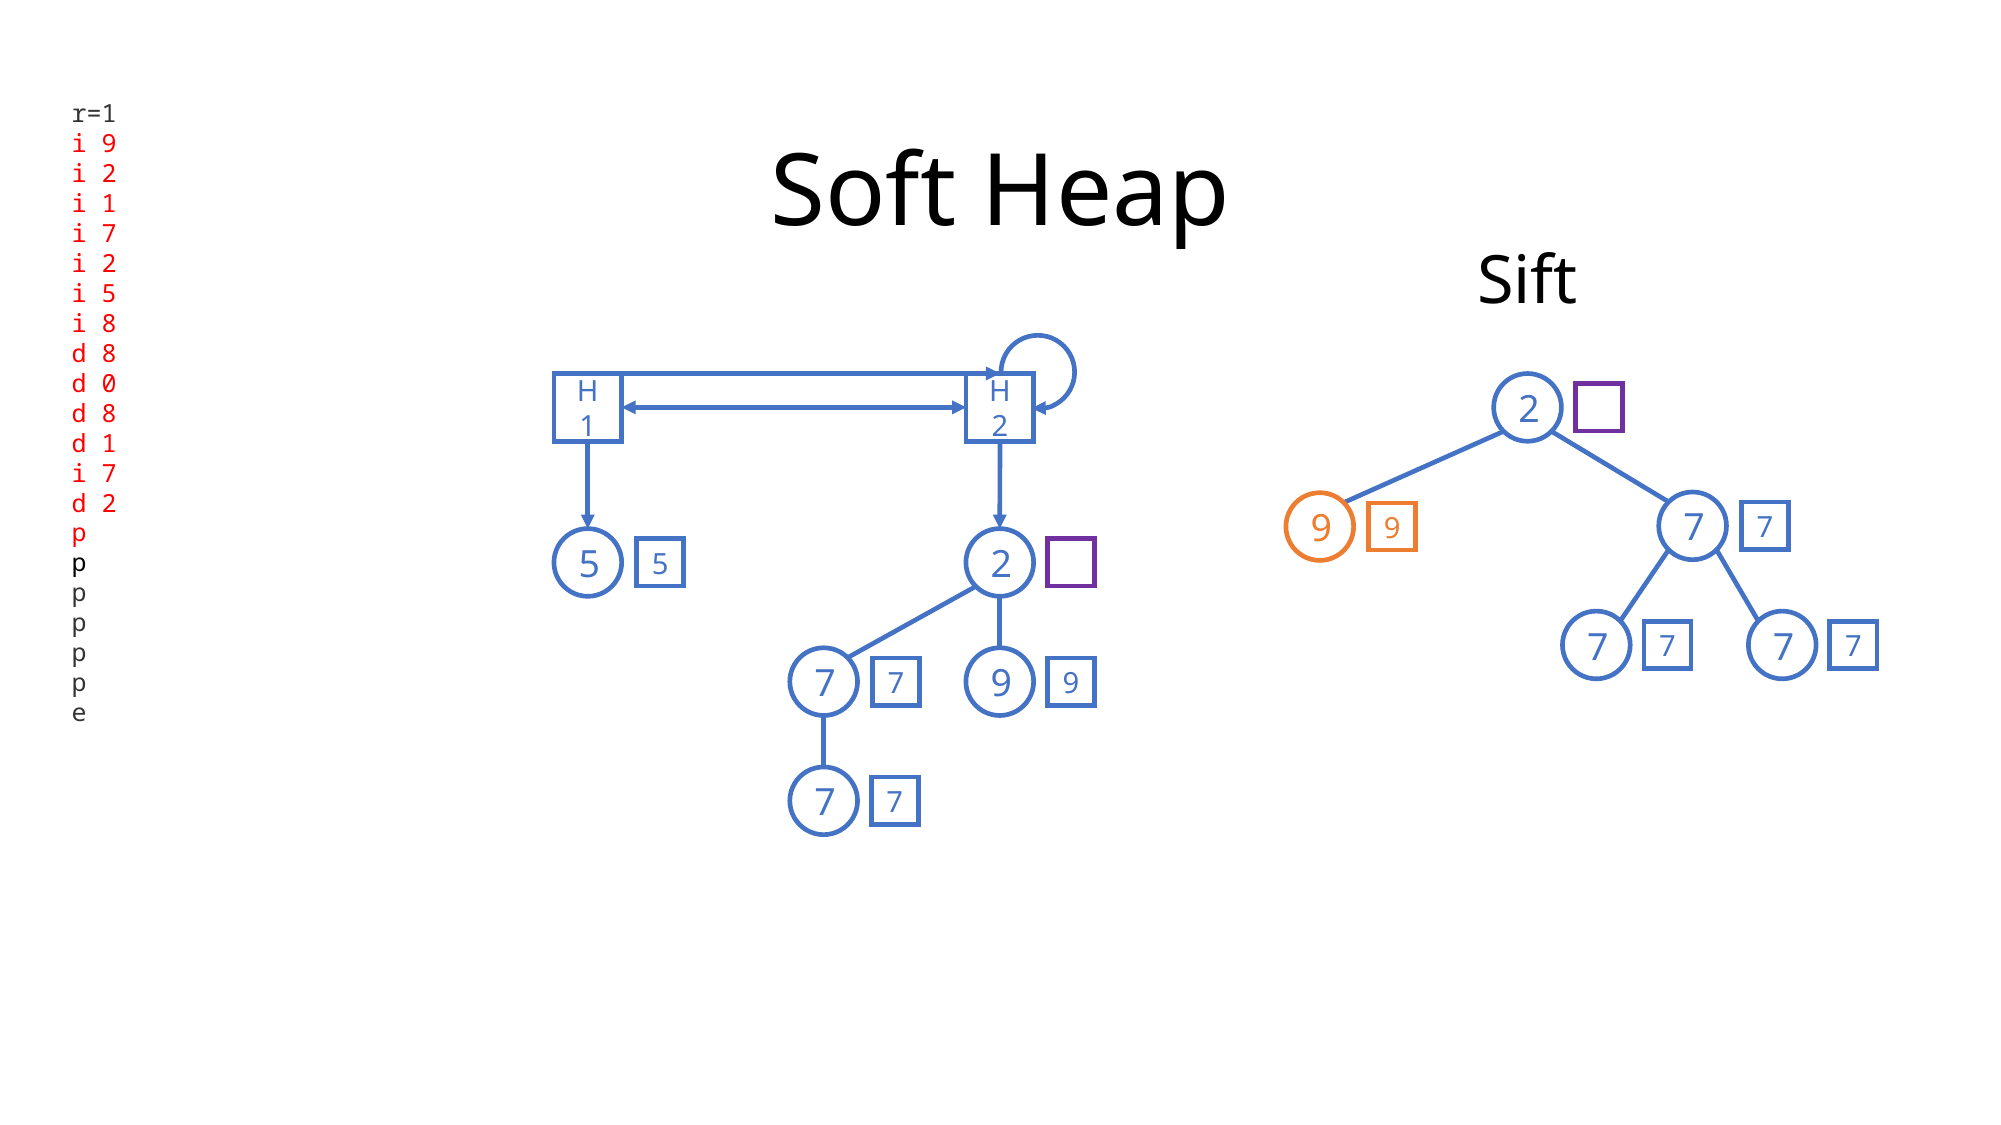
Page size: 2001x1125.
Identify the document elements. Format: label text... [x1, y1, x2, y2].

text_box 9 [1284, 491, 1355, 562]
text_box 9 [1046, 657, 1096, 706]
text_box 7 [871, 658, 921, 706]
text_box Soft Heap [552, 106, 1449, 255]
text_box [1000, 334, 1076, 415]
text_box 9 [964, 646, 1035, 717]
text_box 7 [1829, 620, 1878, 670]
text_box 7 [1657, 490, 1728, 561]
text_box 9 [1368, 503, 1417, 551]
text_box 5 [552, 527, 623, 598]
text_box 7 [1747, 610, 1818, 680]
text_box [1343, 431, 1504, 503]
text_box 5 [636, 538, 685, 587]
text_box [1620, 549, 1669, 622]
text_box r=1 i 9 i 2 i 1 i 7 i 2 i 5 i 8 d 8 d 0 d 8 d 1 i 7 d 2 p p p p p p e [56, 90, 238, 734]
text_box Sift [1462, 229, 1593, 325]
text_box H2 [965, 373, 1035, 442]
text_box 7 [1740, 501, 1790, 550]
text_box 2 [1492, 372, 1563, 443]
text_box 7 [1561, 610, 1632, 680]
text_box [1046, 538, 1096, 587]
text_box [1551, 431, 1669, 502]
text_box H1 [553, 372, 623, 442]
text_box [1574, 383, 1623, 431]
text_box 7 [788, 646, 859, 717]
text_box 7 [788, 766, 859, 836]
text_box 7 [1643, 620, 1692, 670]
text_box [1716, 549, 1759, 622]
text_box 2 [964, 527, 1035, 598]
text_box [847, 586, 976, 658]
text_box 7 [870, 776, 920, 825]
